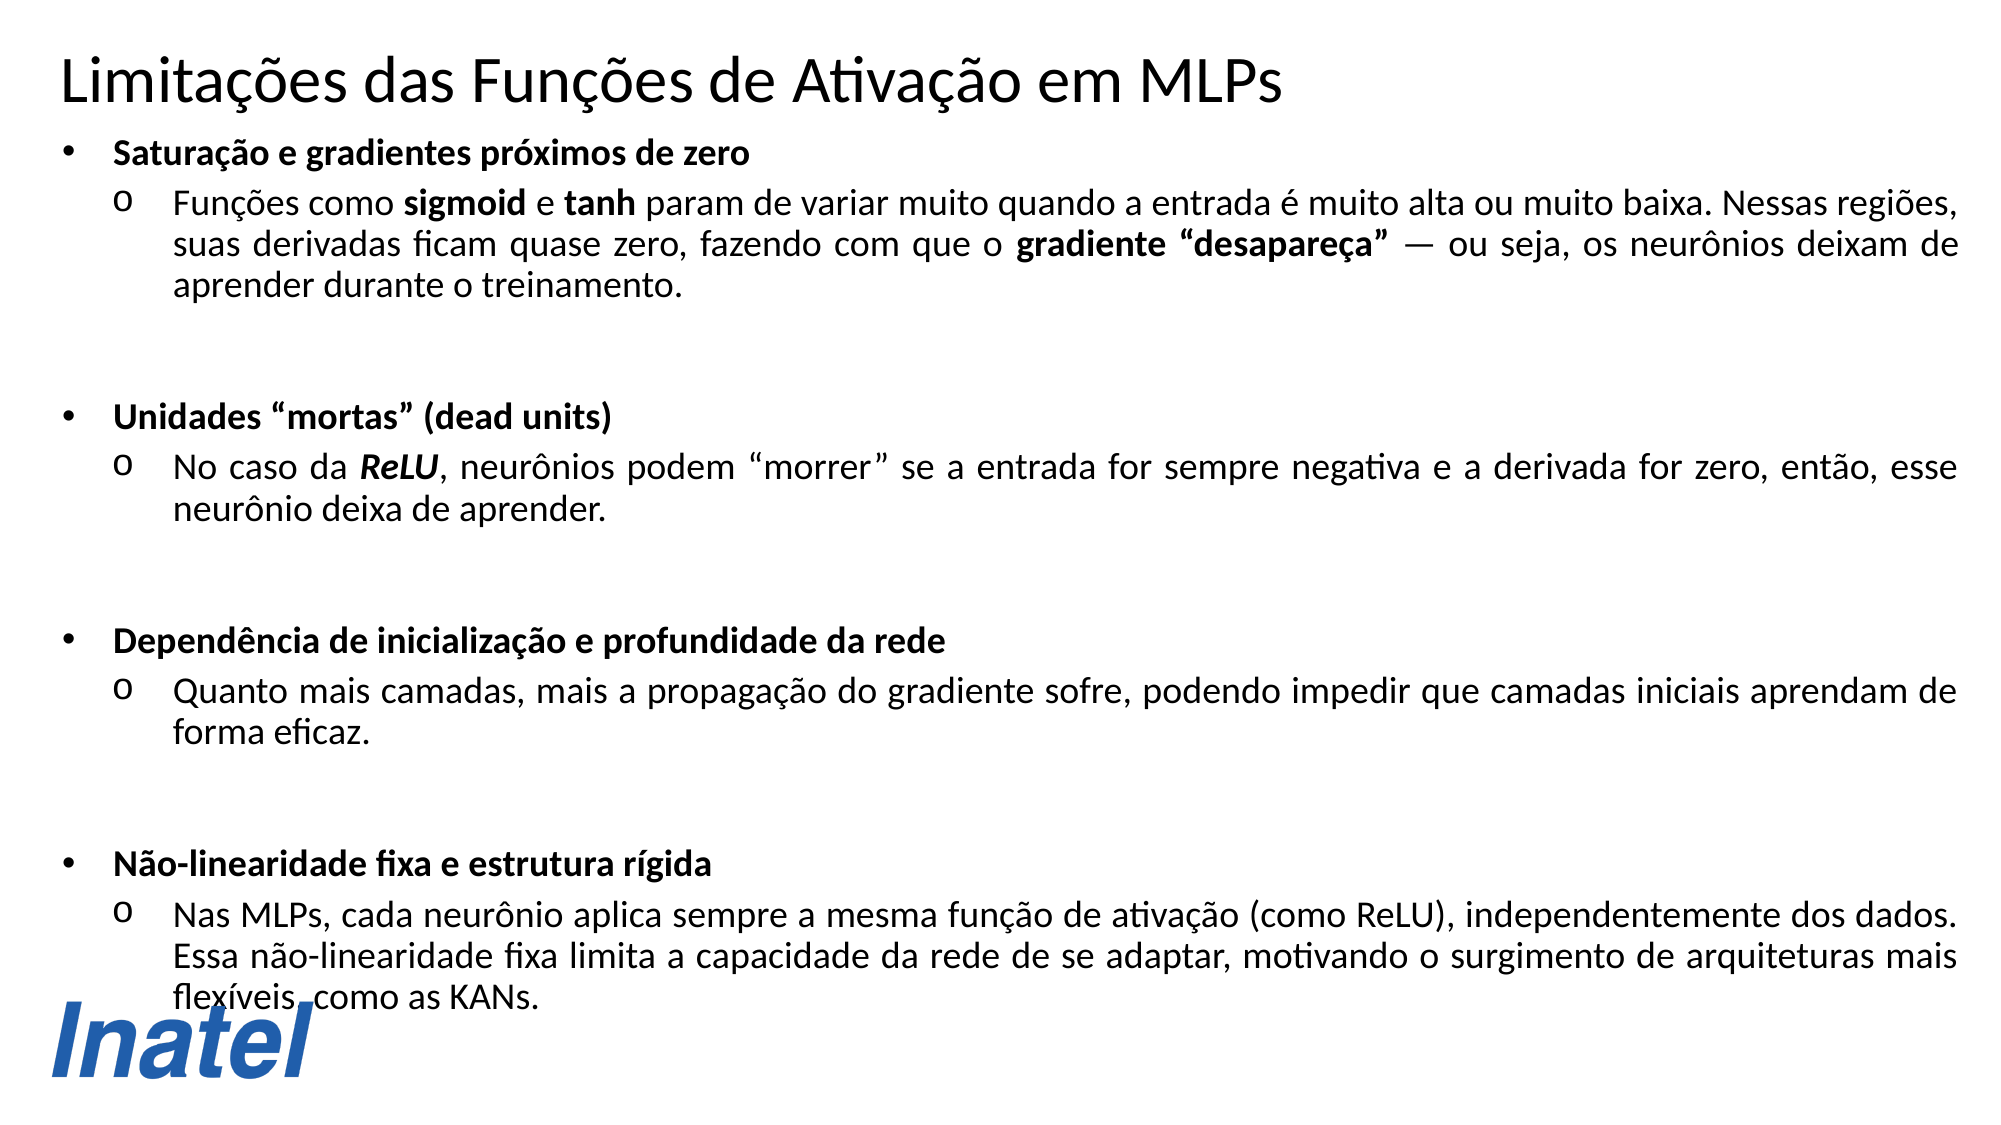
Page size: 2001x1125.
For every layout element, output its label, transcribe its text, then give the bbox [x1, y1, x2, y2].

picture [45, 996, 320, 1083]
title Limitações das Funções de Ativação em MLPs [45, 38, 1771, 125]
list Saturação e gradientes próximos de zero Funções como sigmoid e tanh param de variar muito quando a entrada é muito alta ou muito baixa. Nessas regiões, suas derivadas ficam quase zero, fazendo com que o gradiente “desapareça” — ou seja, os neurônios deixam de aprender durante o treinamento. Unidades “mortas” (dead units) No caso da ReLU, neurônios podem “morrer” se a entrada for sempre negativa e a derivada for zero, então, esse neurônio deixa de aprender. Dependência de inicialização e profundidade da rede Quanto mais camadas, mais a propagação do gradiente sofre, podendo impedir que camadas iniciais aprendam de forma eficaz. Não-linearidade fixa e estrutura rígida Nas MLPs, cada neurônio aplica sempre a mesma função de ativação (como ReLU), independentemente dos dados. Essa não-linearidade fixa limita a capacidade da rede de se adaptar, motivando o surgimento de arquiteturas mais flexíveis, como as KANs. [47, 124, 1976, 1035]
